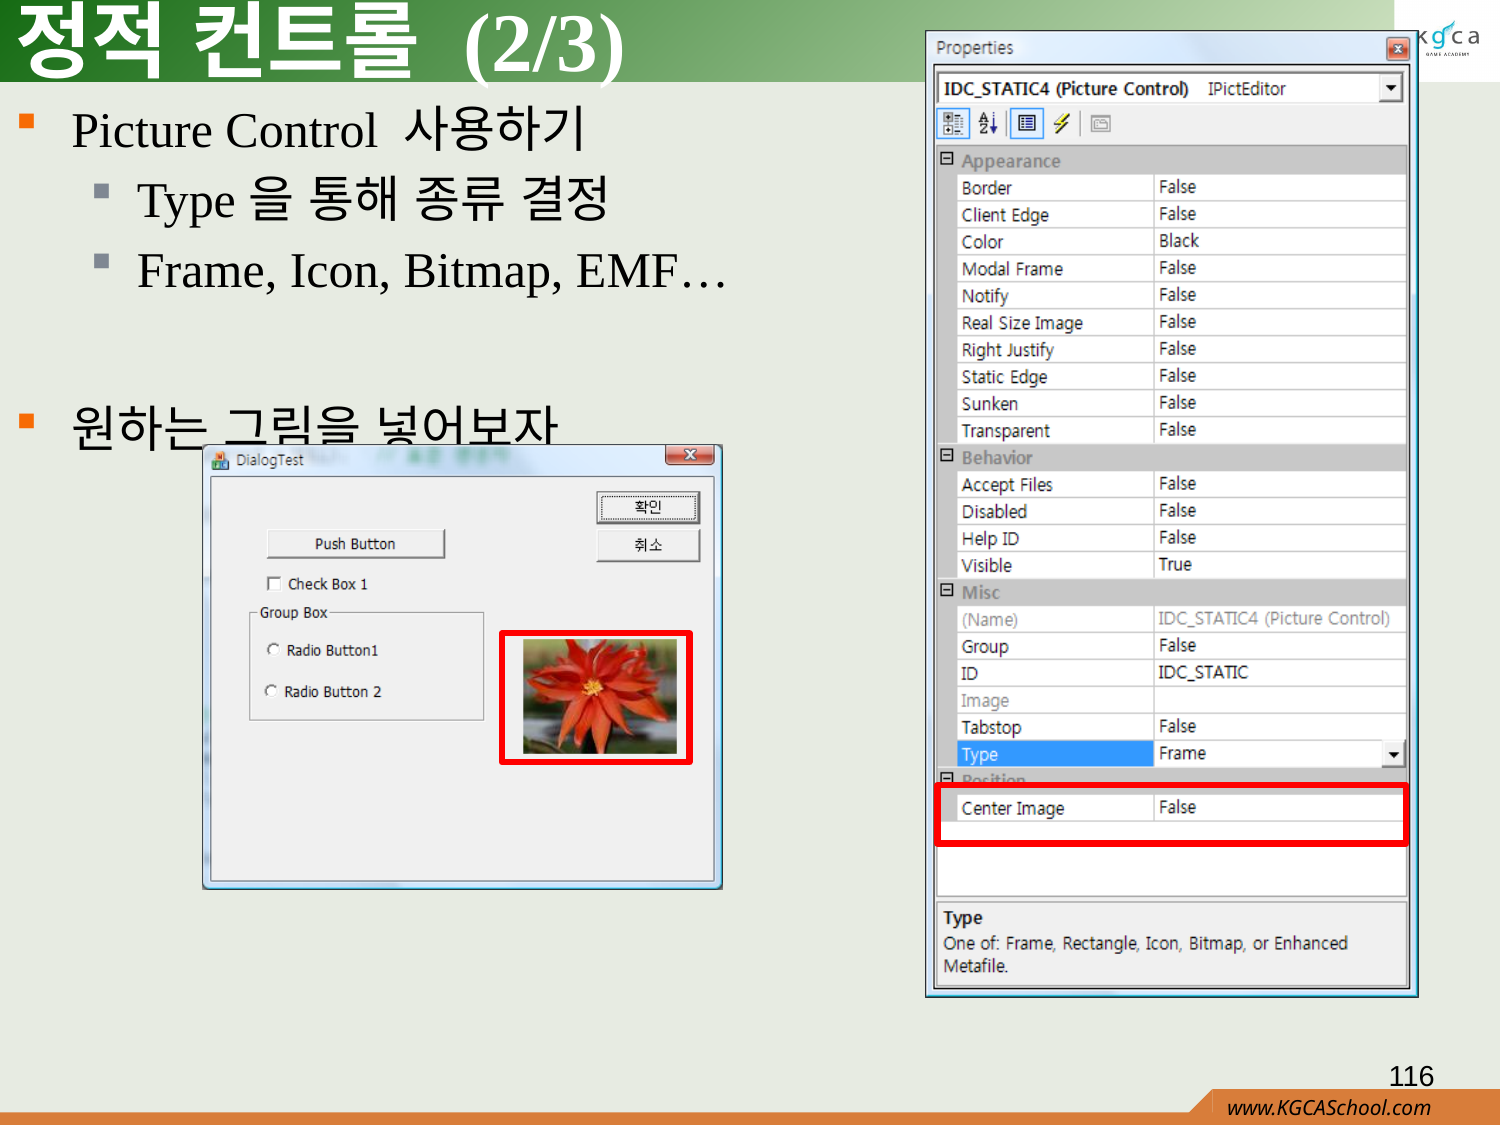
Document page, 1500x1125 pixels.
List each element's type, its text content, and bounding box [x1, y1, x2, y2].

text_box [194, 436, 733, 900]
title 정적 컨트롤 (2/3) [0, 0, 1407, 78]
picture [201, 443, 724, 891]
slide_number 116 [1137, 1049, 1451, 1101]
picture [924, 30, 1419, 998]
picture [1407, 0, 1500, 82]
list Picture Control 사용하기 Type을 통해 종류 결정 Frame, Icon, Bitmap, EMF… 원하는 그림을 넣어보자 [0, 90, 916, 982]
